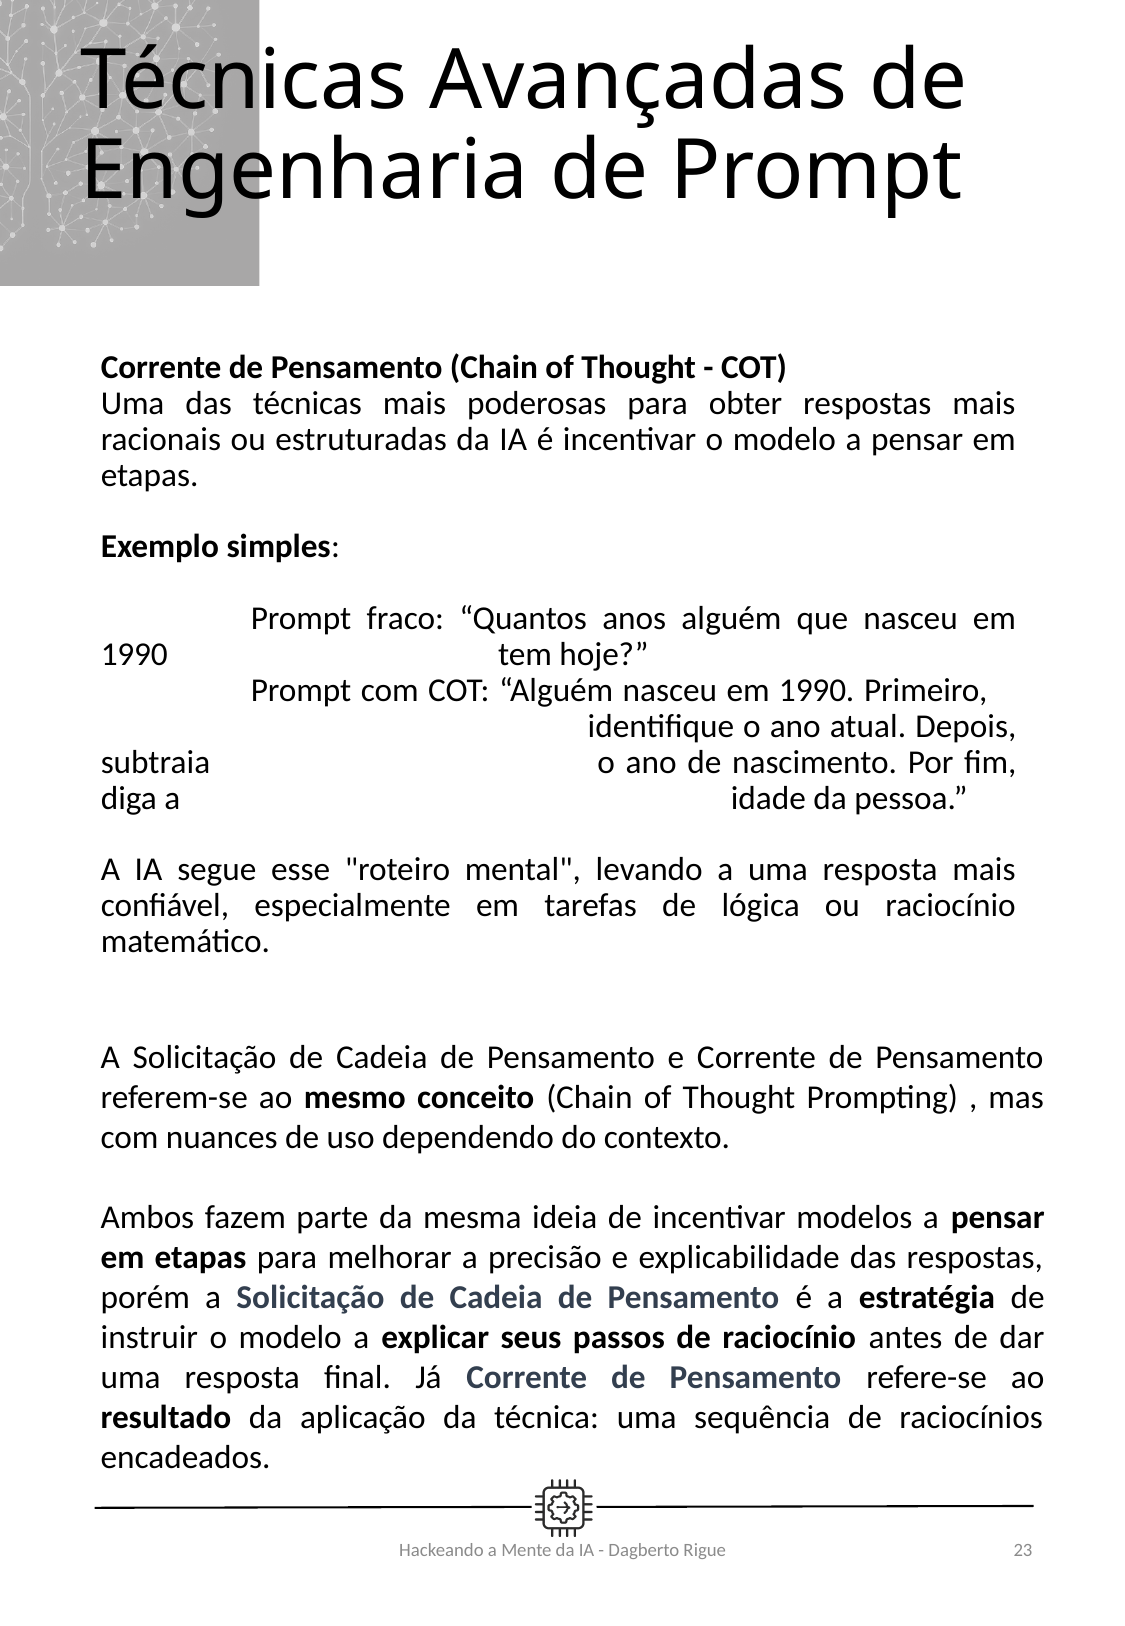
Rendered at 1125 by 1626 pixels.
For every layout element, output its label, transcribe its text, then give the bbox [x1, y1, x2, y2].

slide_number 23 [794, 1506, 1048, 1593]
text_box Corrente de Pensamento (Chain of Thought - COT) Uma das técnicas mais poderosas para obter respostas mais racionais ou estruturadas da IA é incentivar o modelo a pensar em etapas. Exemplo simples: Prompt fraco: “Quantos anos alguém que nasceu em 1990 tem hoje?” Prompt com COT: “Alguém nasceu em 1990. Primeiro, identifique o ano atual. Depois, subtraia o ano de nascimento. Por fim, diga a idade da pessoa.” A IA segue esse "roteiro mental", levando a uma resposta mais confiável, especialmente em tarefas de lógica ou raciocínio matemático. [85, 338, 1033, 968]
footer Hackeando a Mente da IA - Dagberto Rigue [372, 1508, 753, 1593]
picture [0, 0, 260, 286]
text_box Técnicas Avançadas de Engenharia de Prompt [260, 30, 1060, 225]
text_box A Solicitação de Cadeia de Pensamento e Corrente de Pensamento referem-se ao mesmo conceito (Chain of Thought Prompting) , mas com nuances de uso dependendo do contexto. Ambos fazem parte da mesma ideia de incentivar modelos a pensar em etapas para melhorar a precisão e explicabilidade das respostas, porém a Solicitação de Cadeia de Pensamento é a estratégia de instruir o modelo a explicar seus passos de raciocínio antes de dar uma resposta final. Já Corrente de Pensamento refere-se ao resultado da aplicação da técnica: uma sequência de raciocínios encadeados. [85, 1028, 1060, 1483]
picture [531, 1475, 597, 1538]
